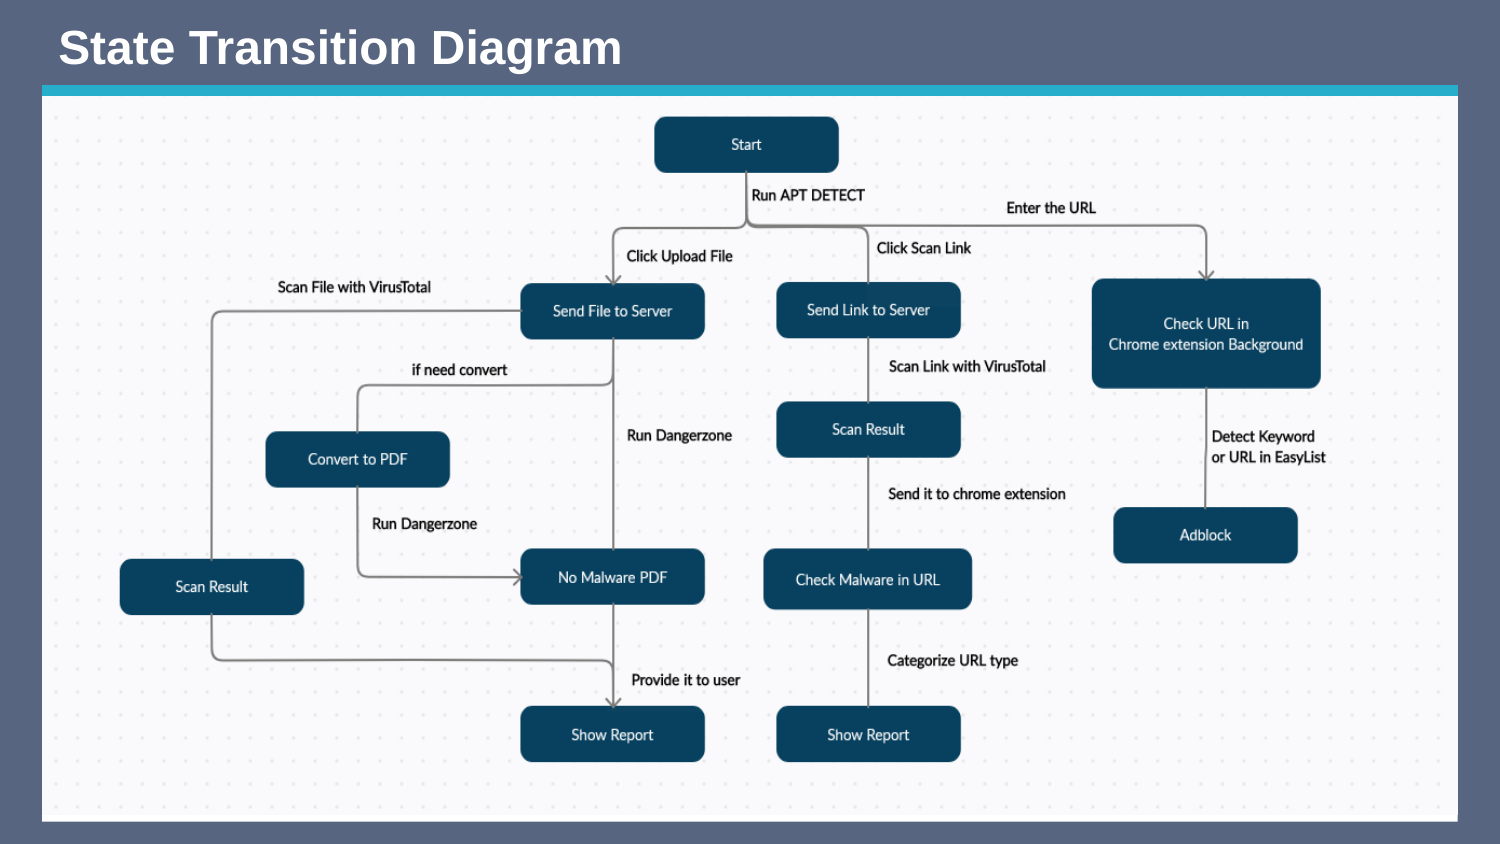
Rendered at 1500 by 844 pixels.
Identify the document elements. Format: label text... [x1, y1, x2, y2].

picture [41, 96, 1459, 815]
title State Transition Diagram [43, 0, 1441, 91]
